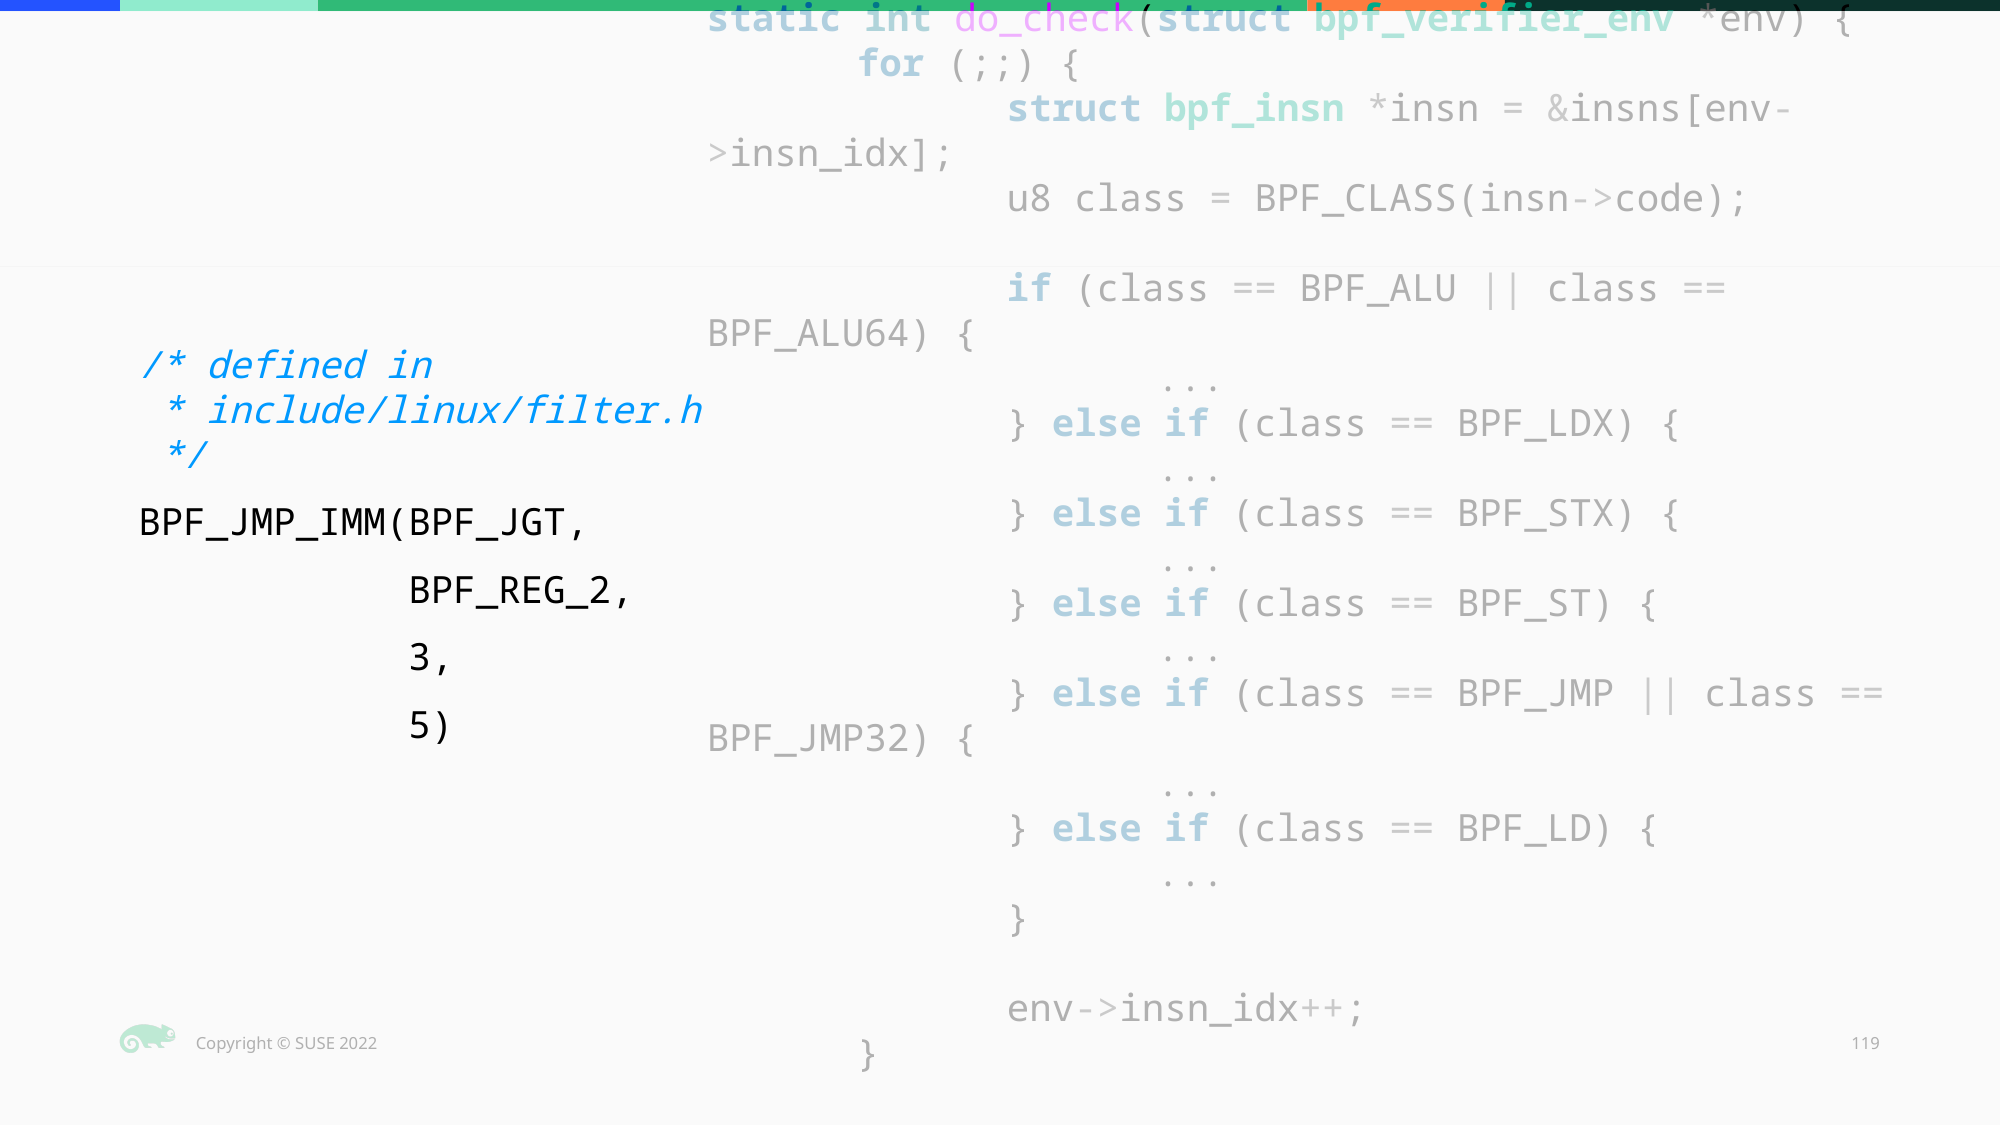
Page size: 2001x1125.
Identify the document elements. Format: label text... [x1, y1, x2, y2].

text_box [0, 11, 2000, 266]
text_box [0, 898, 2000, 1125]
text_box /* defined in * include/linux/filter.h */ BPF_JMP_IMM(BPF_JGT, BPF_REG_2, 3, 5) [123, 325, 733, 761]
text_box [0, 266, 2000, 898]
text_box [1368, 3, 1380, 11]
